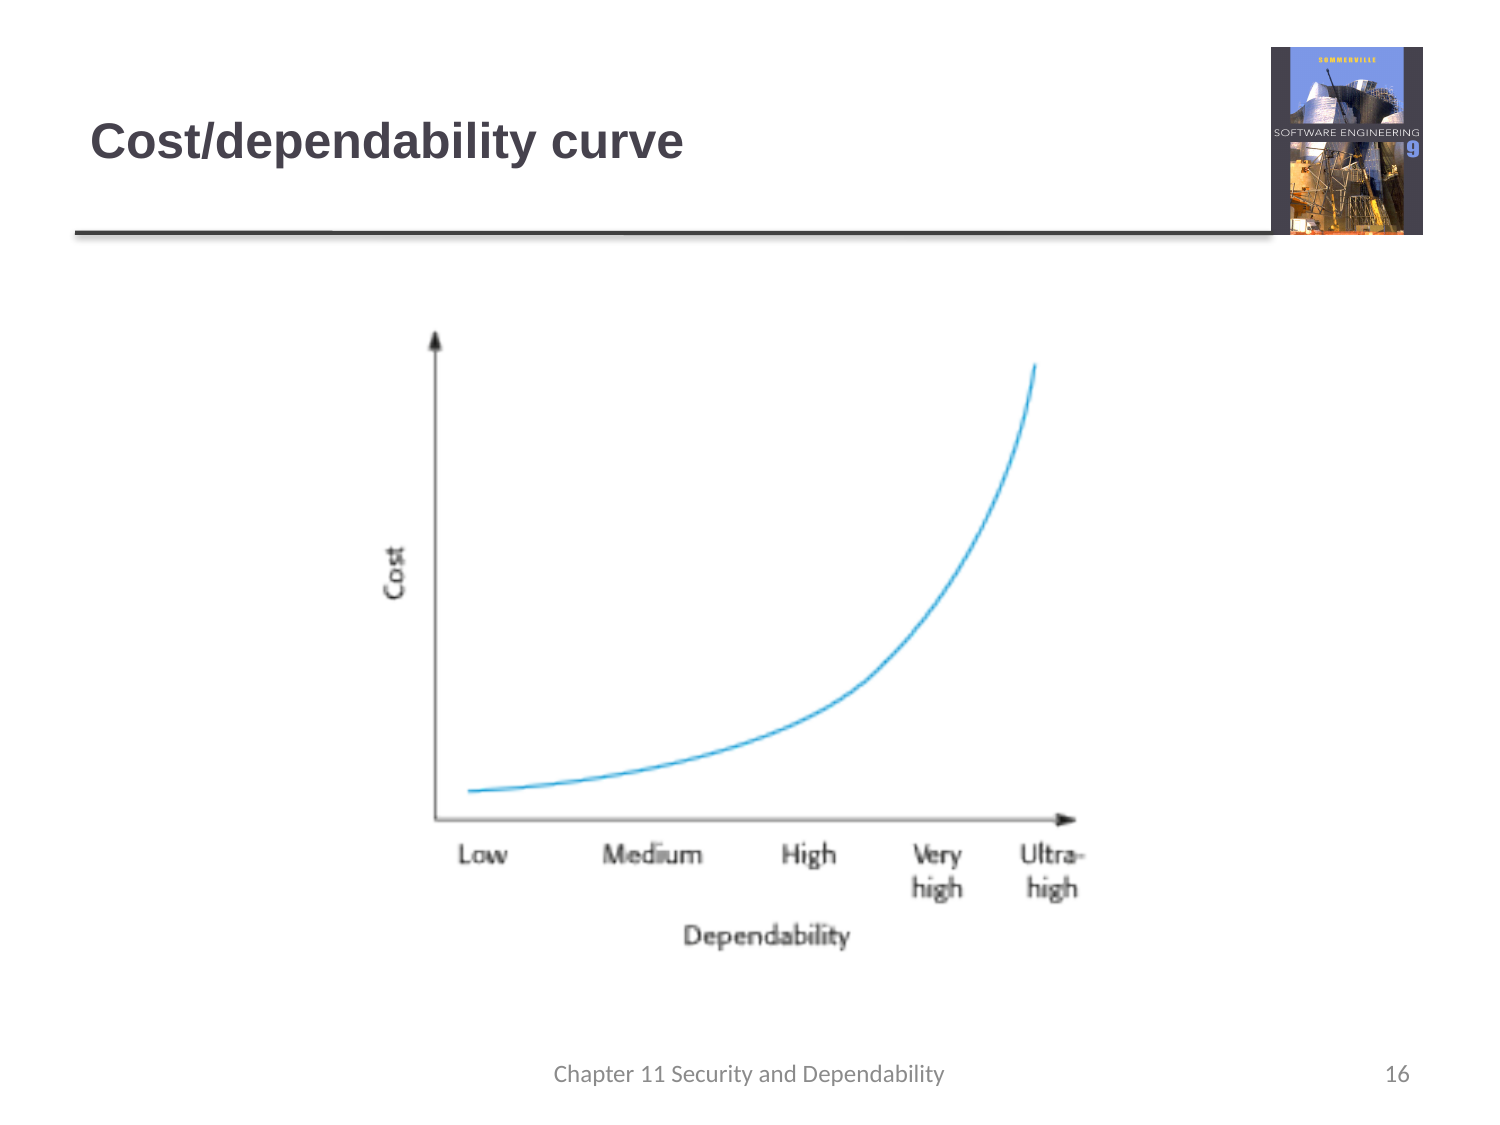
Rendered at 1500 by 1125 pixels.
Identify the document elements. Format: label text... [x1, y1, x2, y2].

footer Chapter 11 Security and Dependability [512, 1042, 988, 1103]
slide_number 16 [1074, 1042, 1425, 1103]
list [174, 326, 1319, 956]
picture [1272, 47, 1423, 235]
title Cost/dependability curve [74, 44, 1272, 233]
